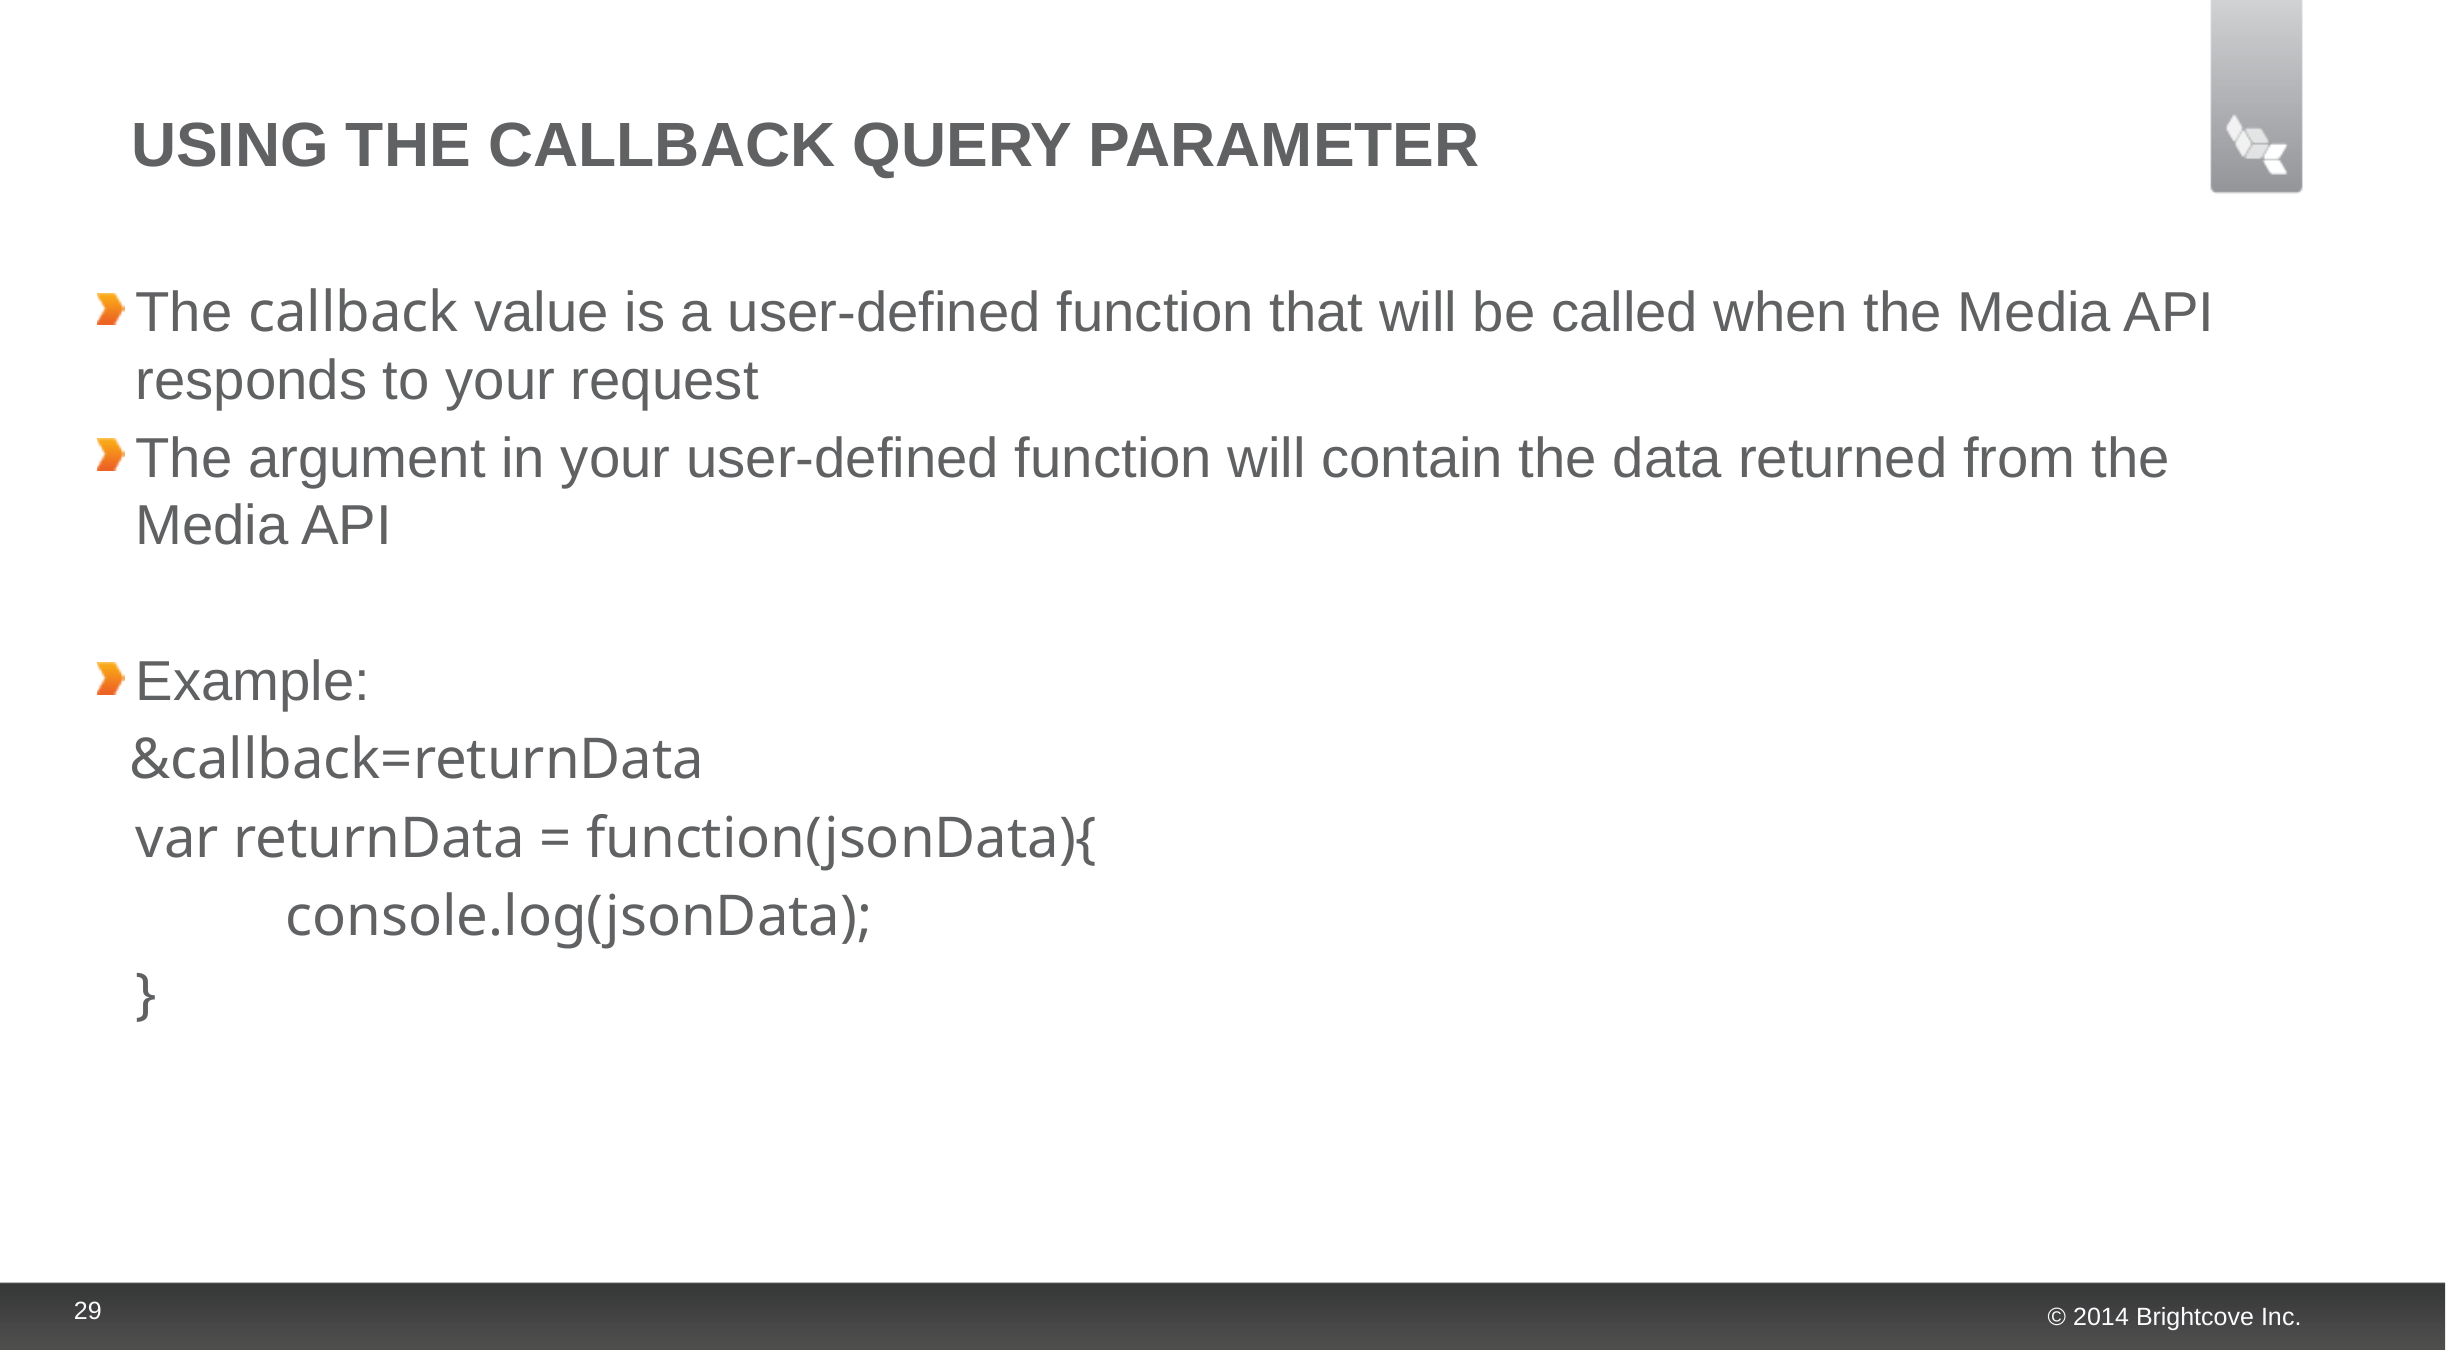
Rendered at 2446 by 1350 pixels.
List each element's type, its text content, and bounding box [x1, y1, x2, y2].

slide_number 29 [0, 1281, 115, 1338]
list The callback value is a user-defined function that will be called when the Media API responds to your request The argument in your user-defined function will contain the data returned from the Media API Example: &callback=returnData var returnData = function(jsonData){ console.log(jsonData); } [76, 264, 2318, 1124]
title Using the callback query parameter [109, 41, 2155, 243]
picture [0, 0, 2446, 1350]
